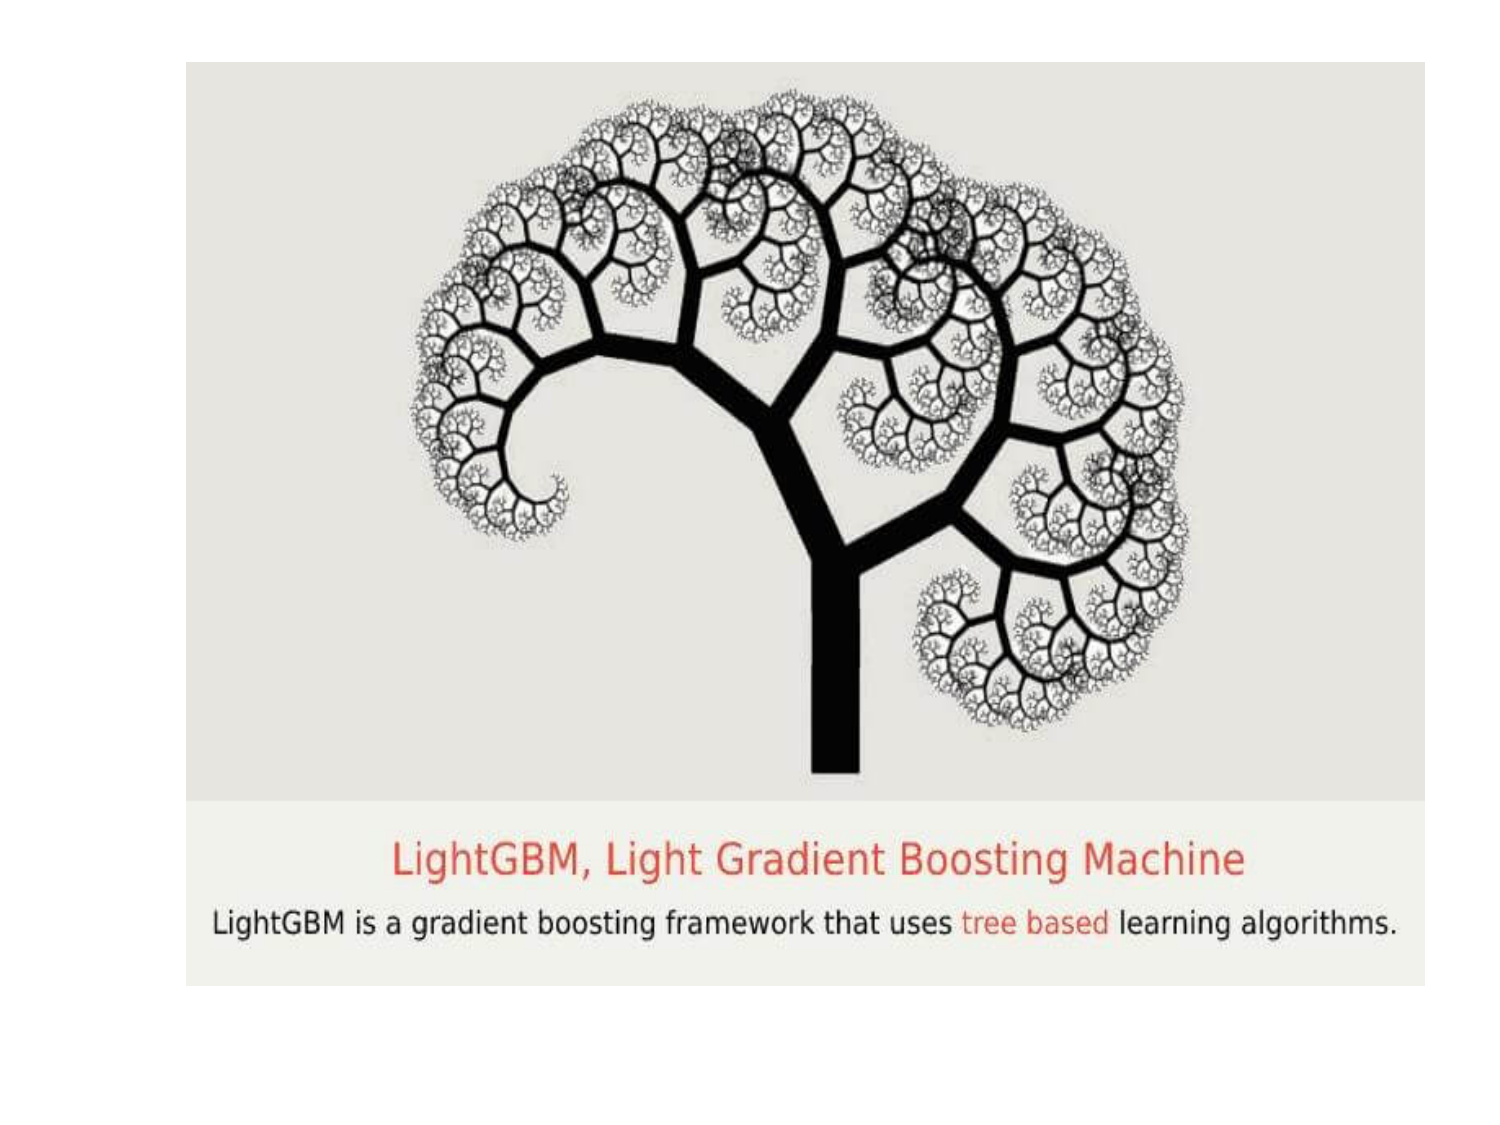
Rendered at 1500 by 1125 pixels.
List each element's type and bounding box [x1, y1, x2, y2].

picture [186, 62, 1426, 986]
